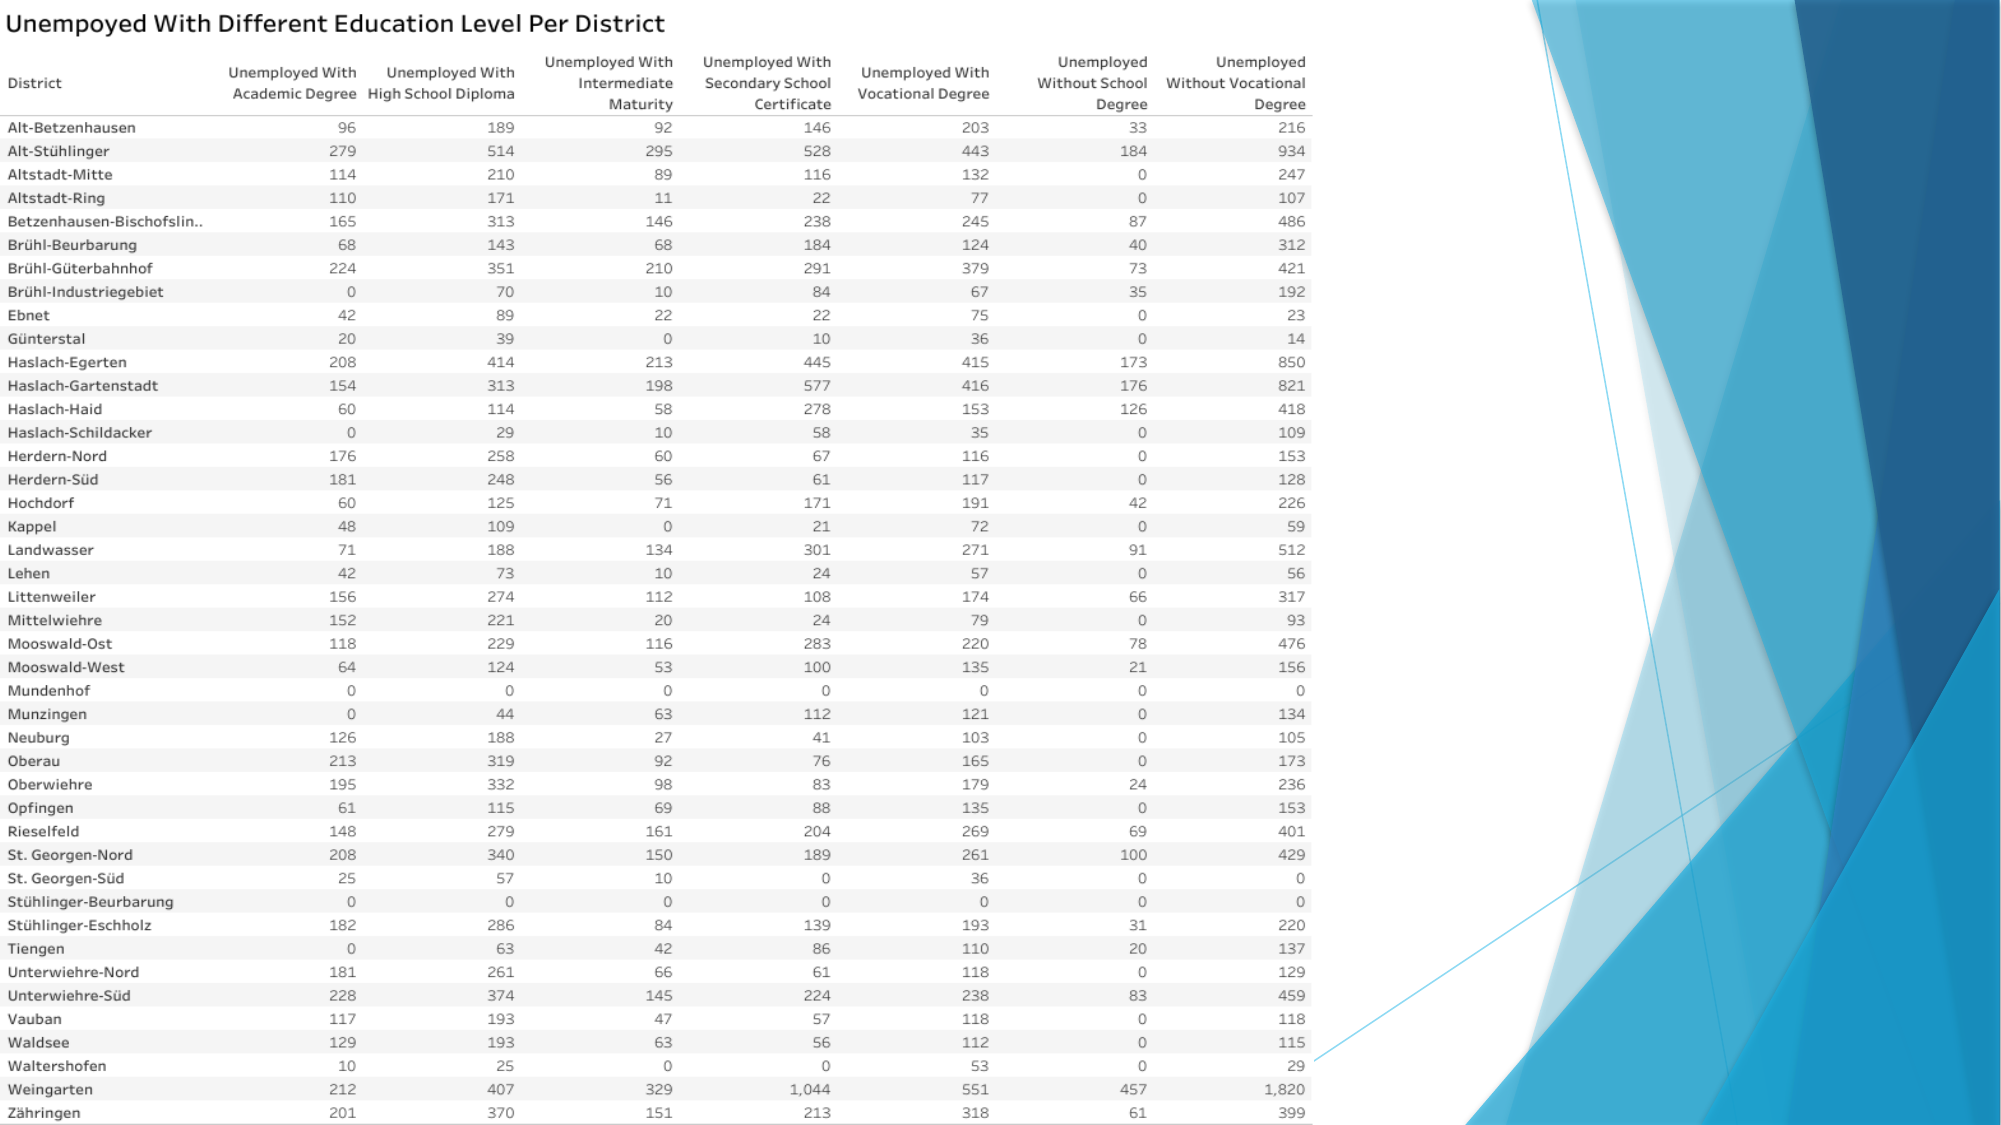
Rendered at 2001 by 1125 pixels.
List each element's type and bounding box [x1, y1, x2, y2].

picture [0, 0, 1315, 1125]
